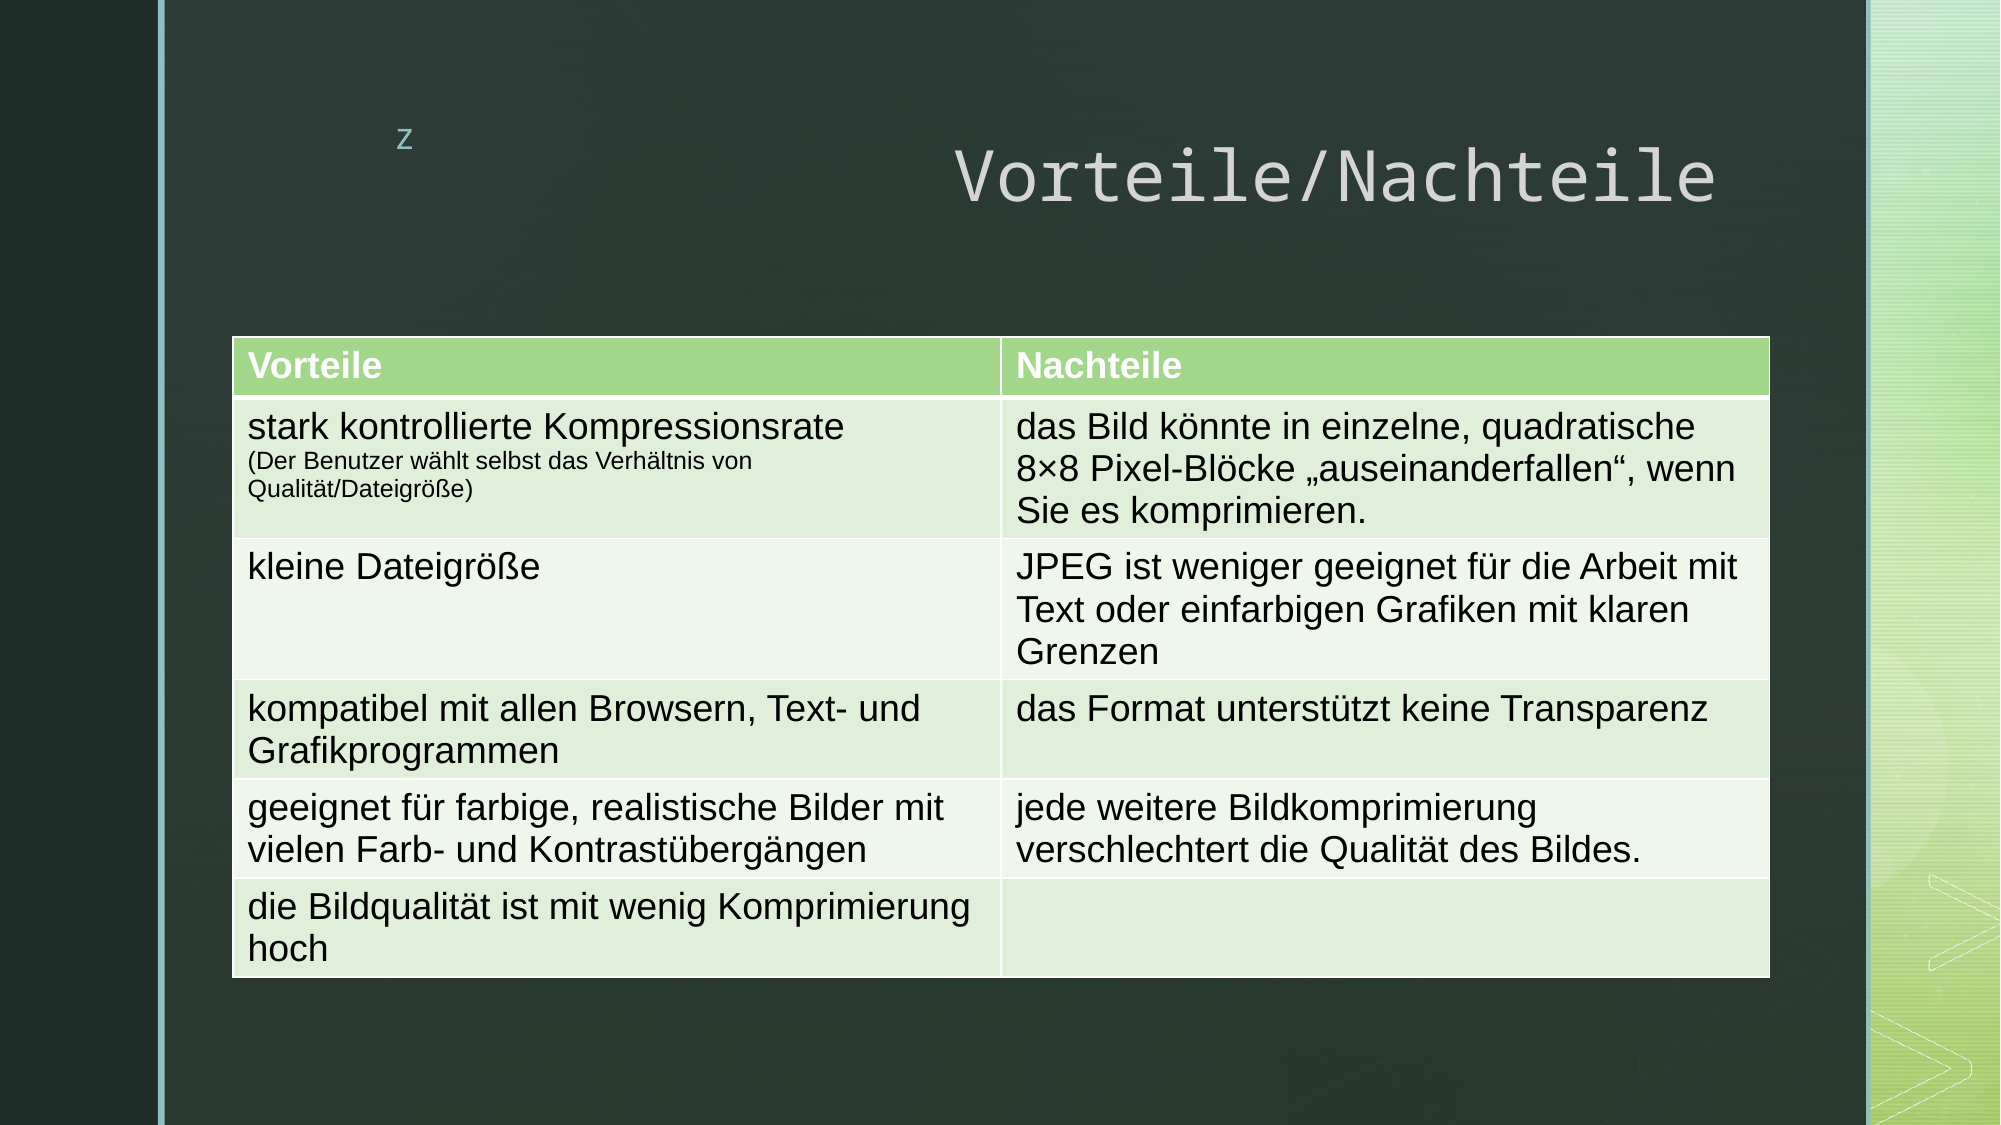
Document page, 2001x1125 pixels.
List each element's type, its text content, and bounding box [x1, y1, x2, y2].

table_cell jede weitere Bildkomprimierung verschlechtert die Qualität des Bildes. [1002, 780, 1769, 877]
table_cell kleine Dateigröße [234, 539, 1000, 679]
picture [1871, 0, 2001, 1125]
table_header Vorteile [234, 338, 1000, 395]
title Vorteile/Nachteile [428, 132, 1734, 310]
table_cell geeignet für farbige, realistische Bilder mit vielen Farb- und Kontrastübergängen [234, 780, 1000, 877]
table_cell die Bildqualität ist mit wenig Komprimierung hoch [234, 879, 1000, 976]
table_cell das Format unterstützt keine Transparenz [1002, 680, 1769, 778]
table_cell [1002, 879, 1769, 976]
table_header Nachteile [1002, 338, 1769, 395]
table_cell kompatibel mit allen Browsern, Text- und Grafikprogrammen [234, 680, 1000, 778]
table_cell stark kontrollierte Kompressionsrate (Der Benutzer wählt selbst das Verhältnis von Qualität/Dateigröße) [234, 400, 1000, 538]
table_cell das Bild könnte in einzelne, quadratische 8×8 Pixel-Blöcke „auseinanderfallen“, wenn Sie es komprimieren. [1002, 400, 1769, 538]
table_cell JPEG ist weniger geeignet für die Arbeit mit Text oder einfarbigen Grafiken mit klaren Grenzen [1002, 539, 1769, 679]
